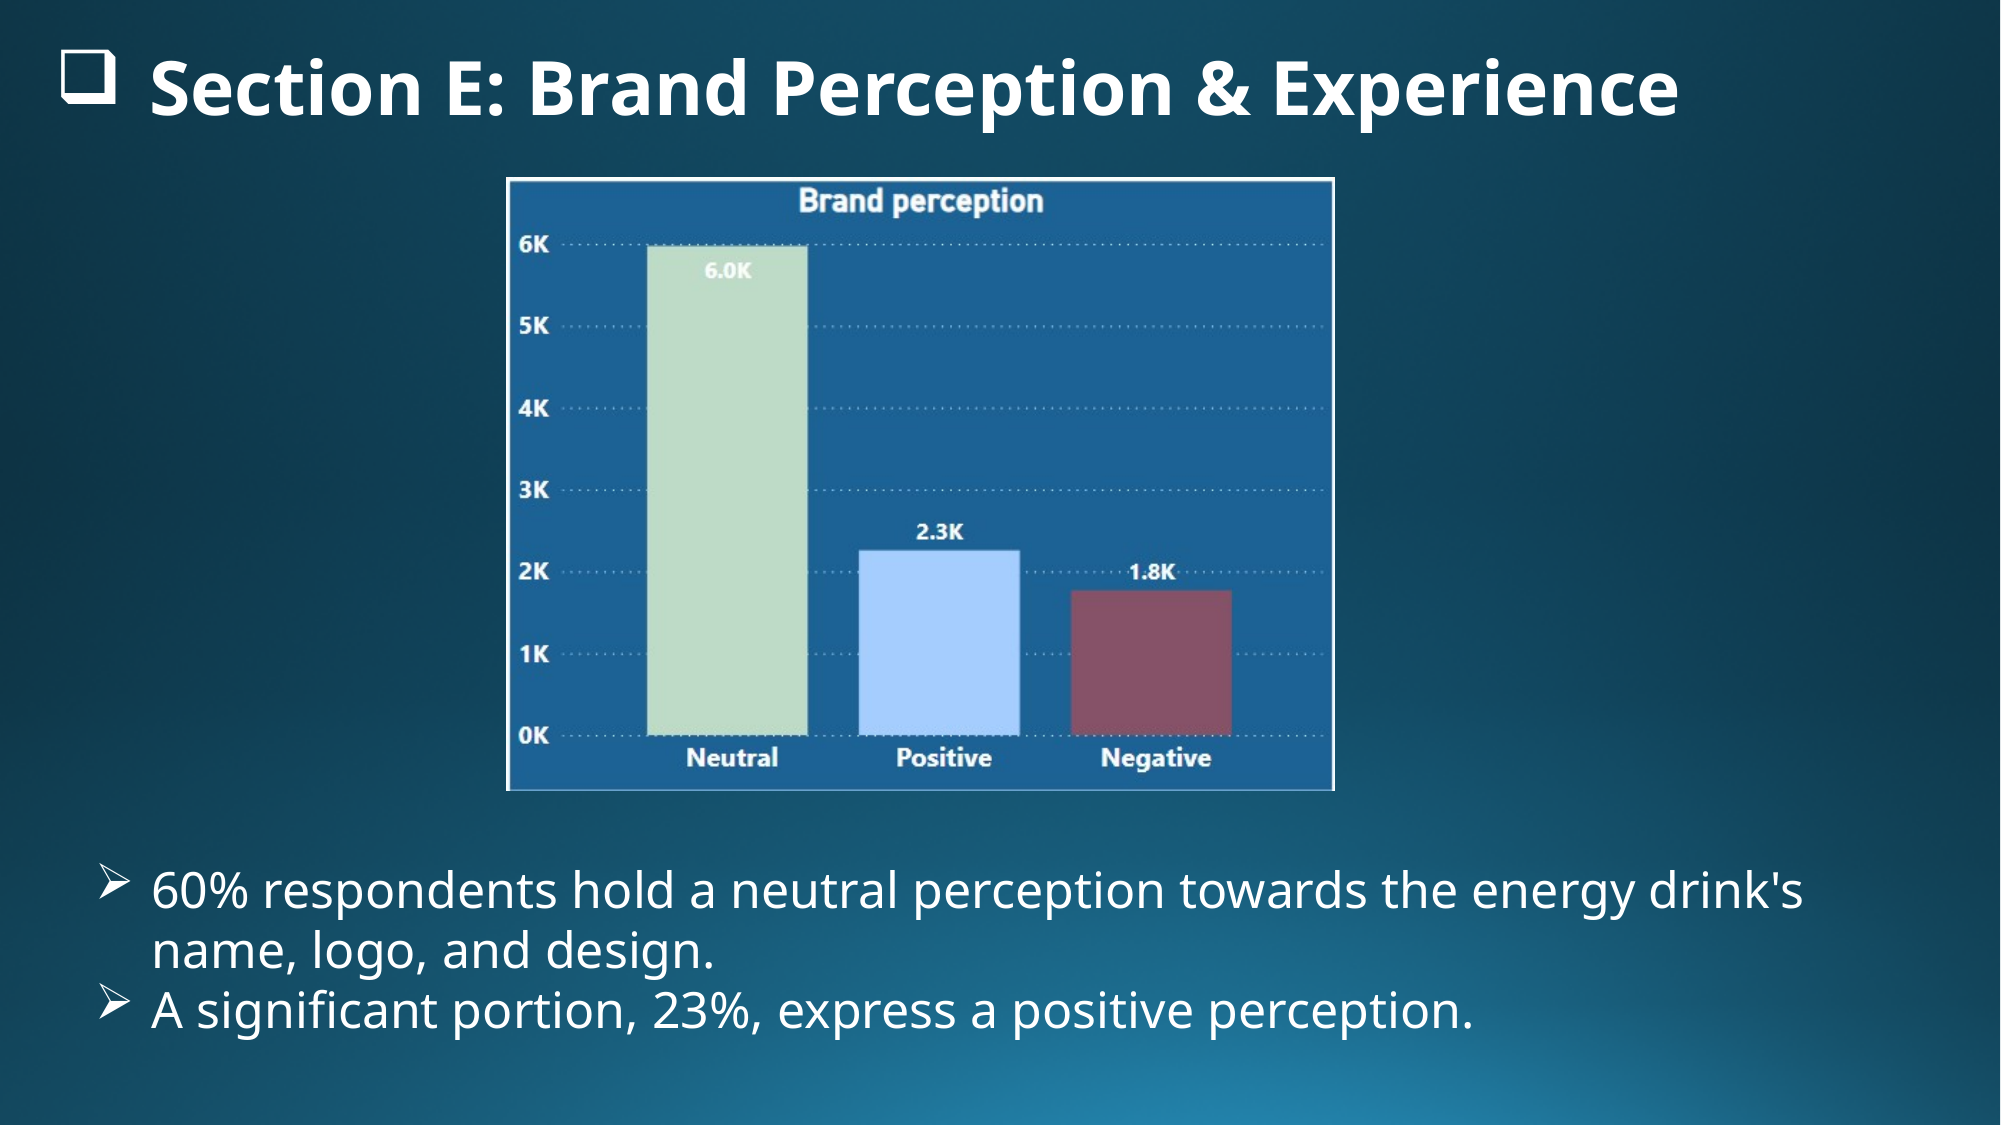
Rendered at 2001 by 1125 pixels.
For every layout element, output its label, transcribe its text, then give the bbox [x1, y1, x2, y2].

title Section E: Brand Perception & Experience [40, 40, 1972, 143]
text_box 60% respondents hold a neutral perception towards the energy drink's name, logo, and design. A significant portion, 23%, express a positive perception. [80, 850, 1932, 1046]
picture [0, 0, 2001, 1125]
